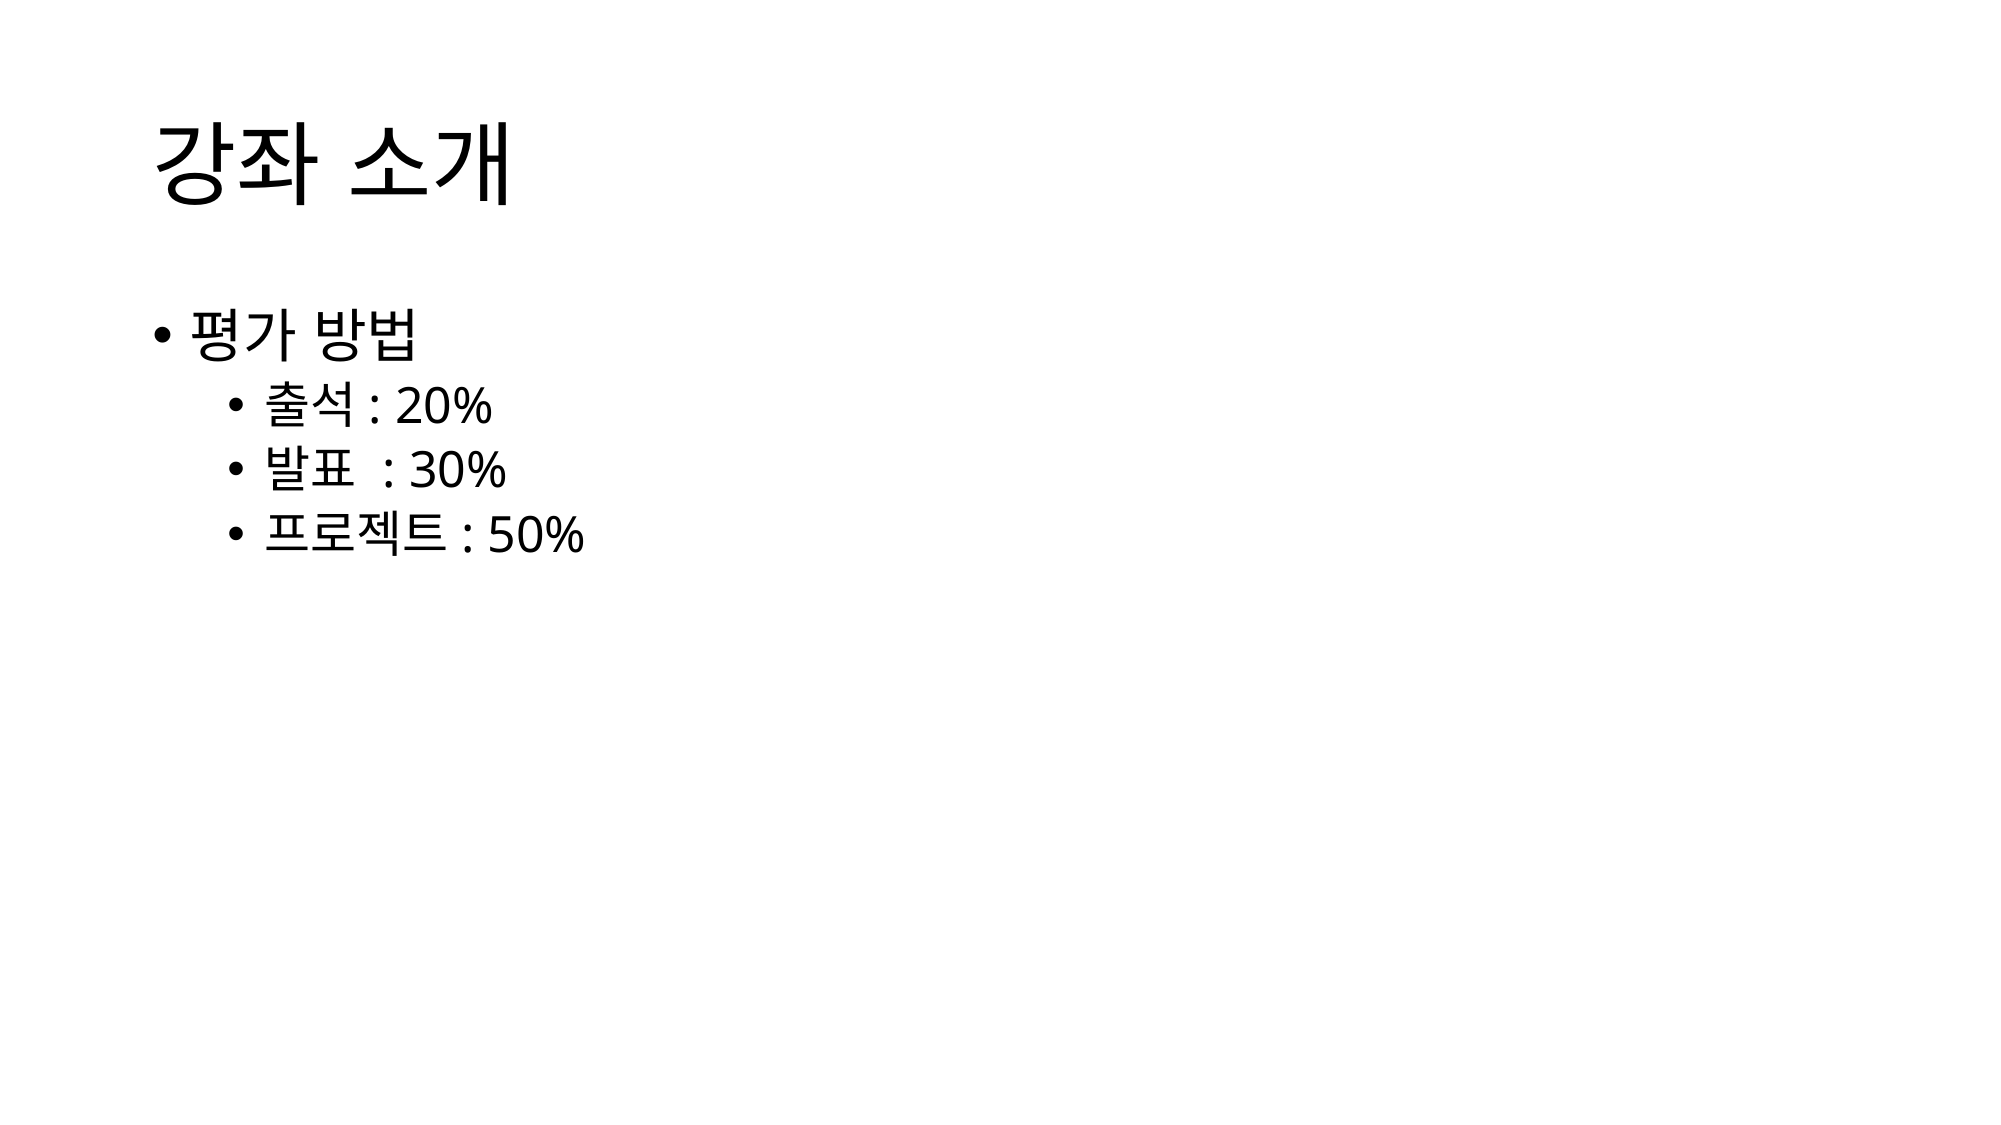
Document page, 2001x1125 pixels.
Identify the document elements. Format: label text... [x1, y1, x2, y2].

title 강좌 소개 [137, 59, 1863, 278]
list 평가 방법 출석: 20% 발표 : 30% 프로젝트: 50% [137, 299, 1863, 1014]
